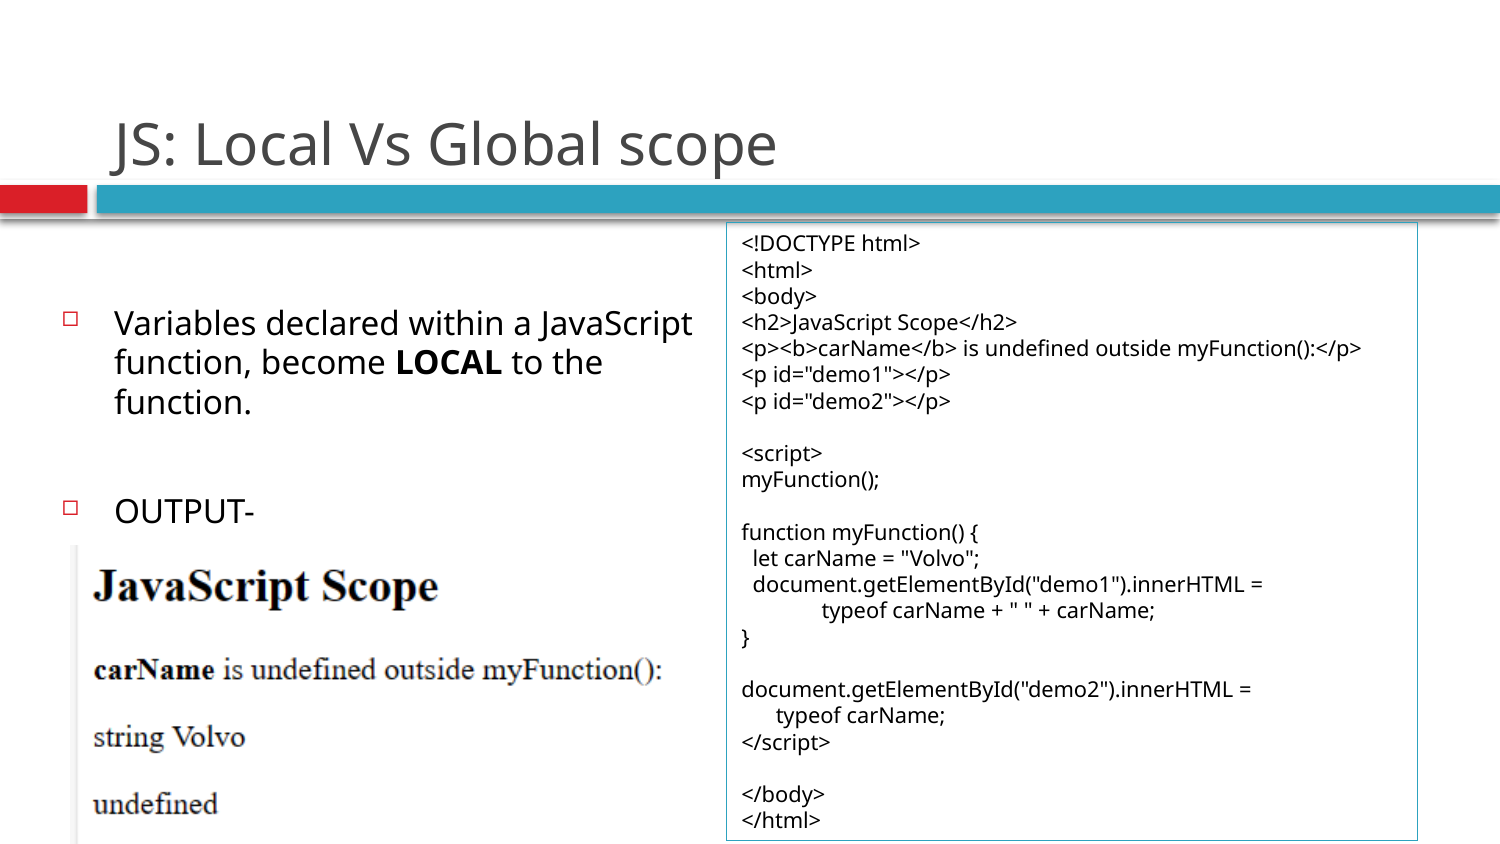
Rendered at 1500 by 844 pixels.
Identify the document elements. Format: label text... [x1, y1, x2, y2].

picture [70, 544, 695, 844]
text_box <!DOCTYPE html> <html> <body> <h2>JavaScript Scope</h2> <p><b>carName</b> is undefined outside myFunction():</p> <p id="demo1"></p> <p id="demo2"></p> <script> myFunction(); function myFunction() { let carName = "Volvo"; document.getElementById("demo1").innerHTML = typeof carName + " " + carName; } document.getElementById("demo2").innerHTML = typeof carName; </script> </body> </html> [726, 222, 1418, 841]
title JS: Local Vs Global scope [99, 19, 1438, 185]
list Variables declared within a JavaScript function, become LOCAL to the function. OUTPUT- [46, 105, 715, 727]
